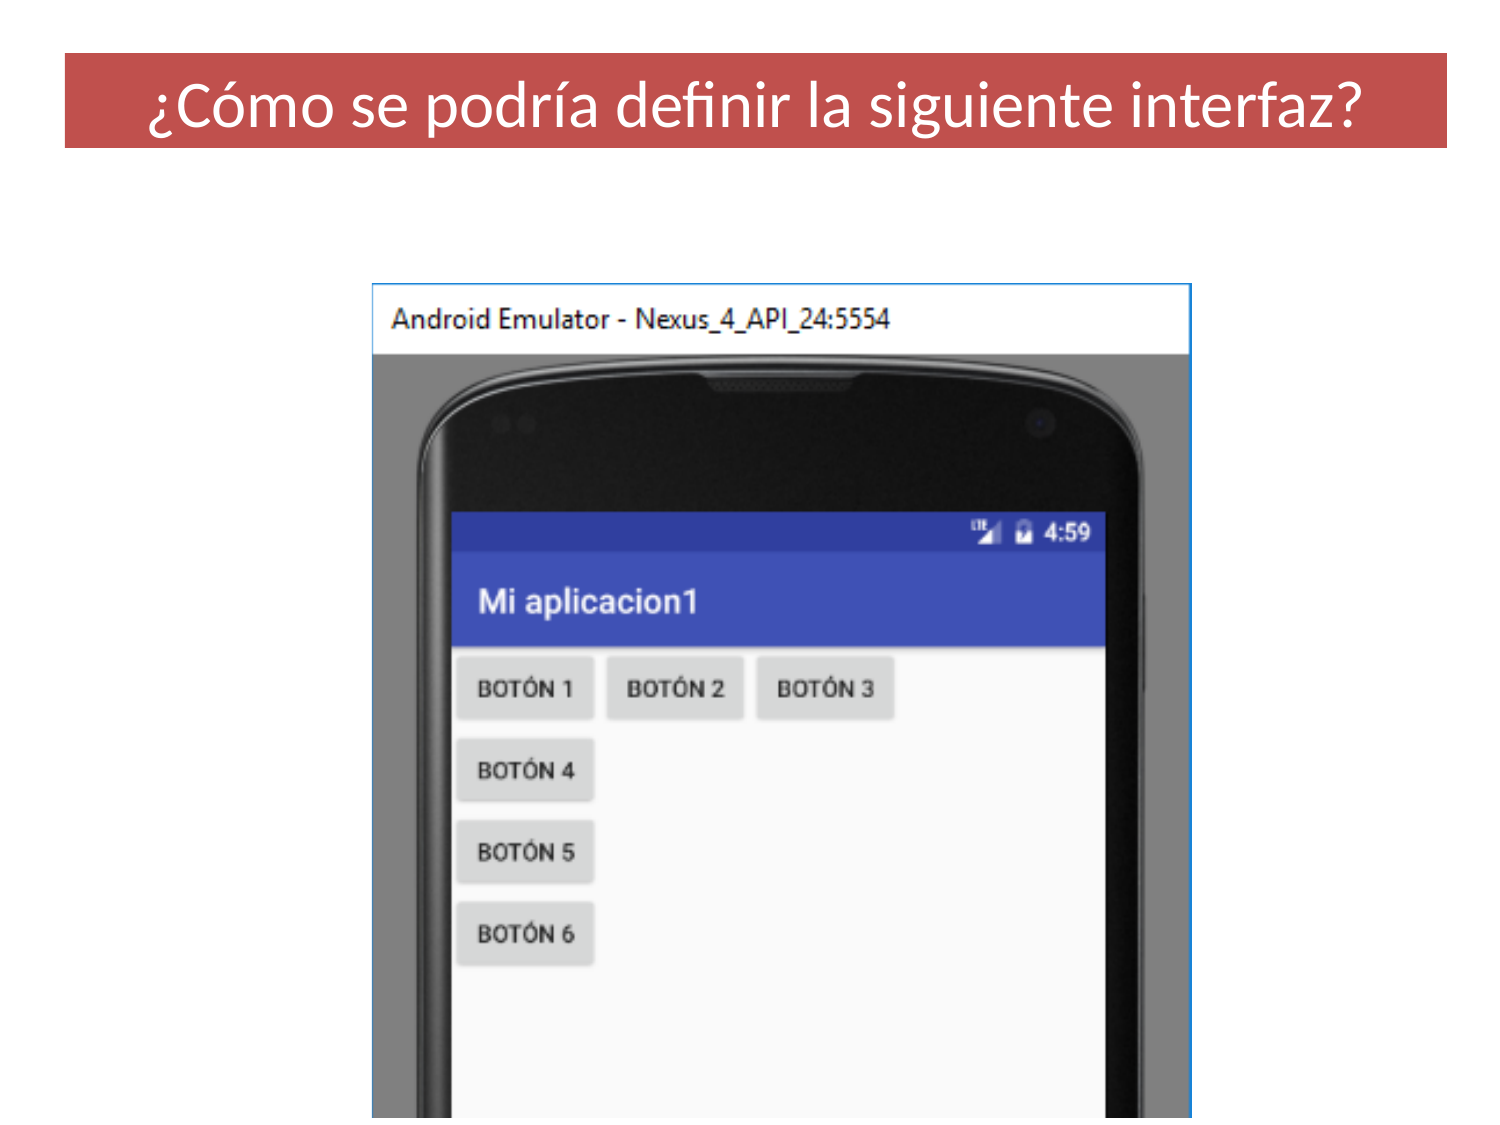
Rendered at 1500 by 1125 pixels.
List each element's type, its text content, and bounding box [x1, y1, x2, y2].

text_box ¿Cómo se podría definir la siguiente interfaz? [64, 53, 1447, 148]
picture [371, 283, 1193, 1118]
